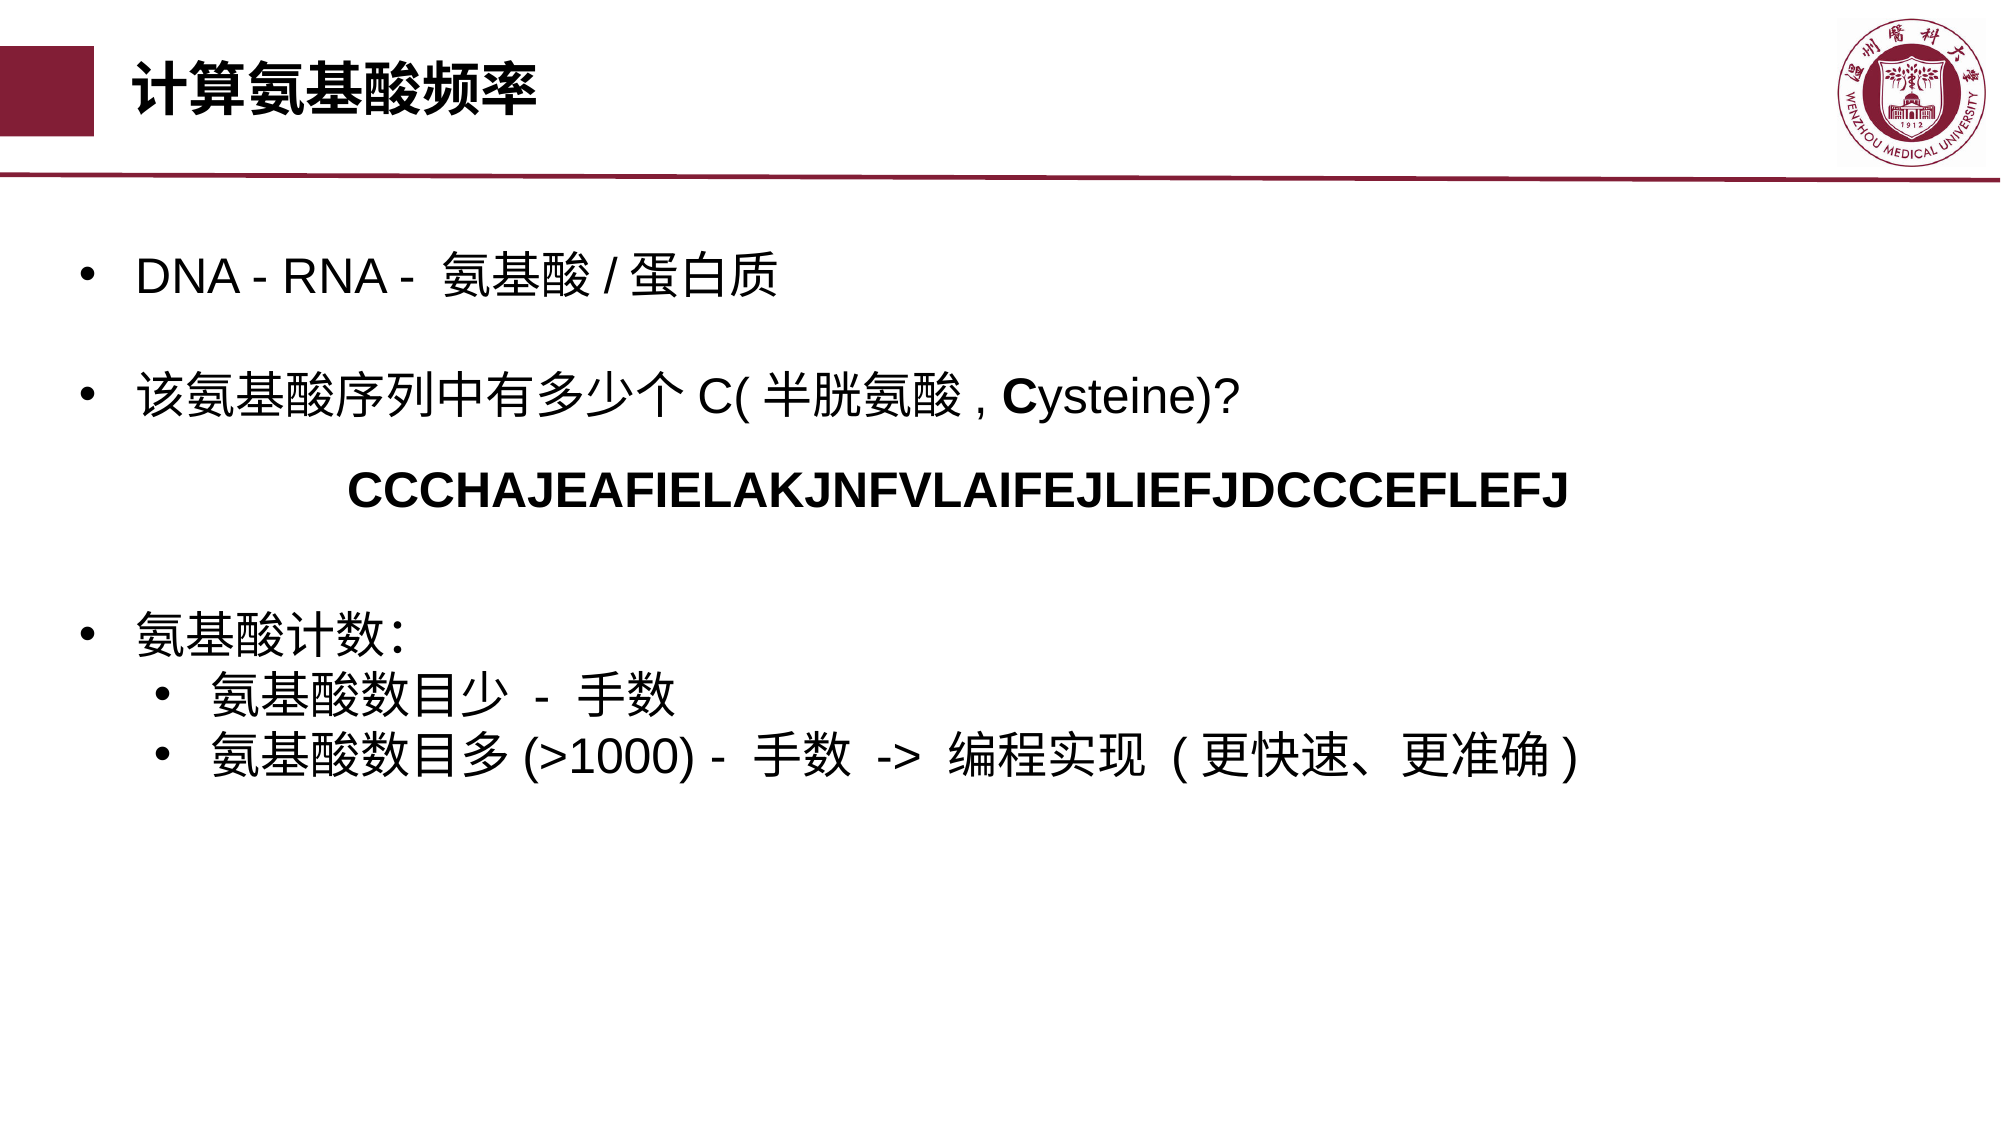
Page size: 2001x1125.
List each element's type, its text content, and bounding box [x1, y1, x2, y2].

text_box DNA - RNA - 氨基酸/蛋白质 该氨基酸序列中有多少个C(半胱氨酸, Cysteine)? 氨基酸计数： 氨基酸数目少 - 手数 氨基酸数目多(>1000) - 手数 -> 编程实现 (更快速、更准确) [64, 235, 1594, 851]
title 计算氨基酸频率 [115, 48, 1756, 135]
text_box CCCHAJEAFIELAKJNFVLAIFEJLIEFJDCCCEFLEFJ [332, 450, 1668, 526]
picture [1837, 18, 1986, 167]
